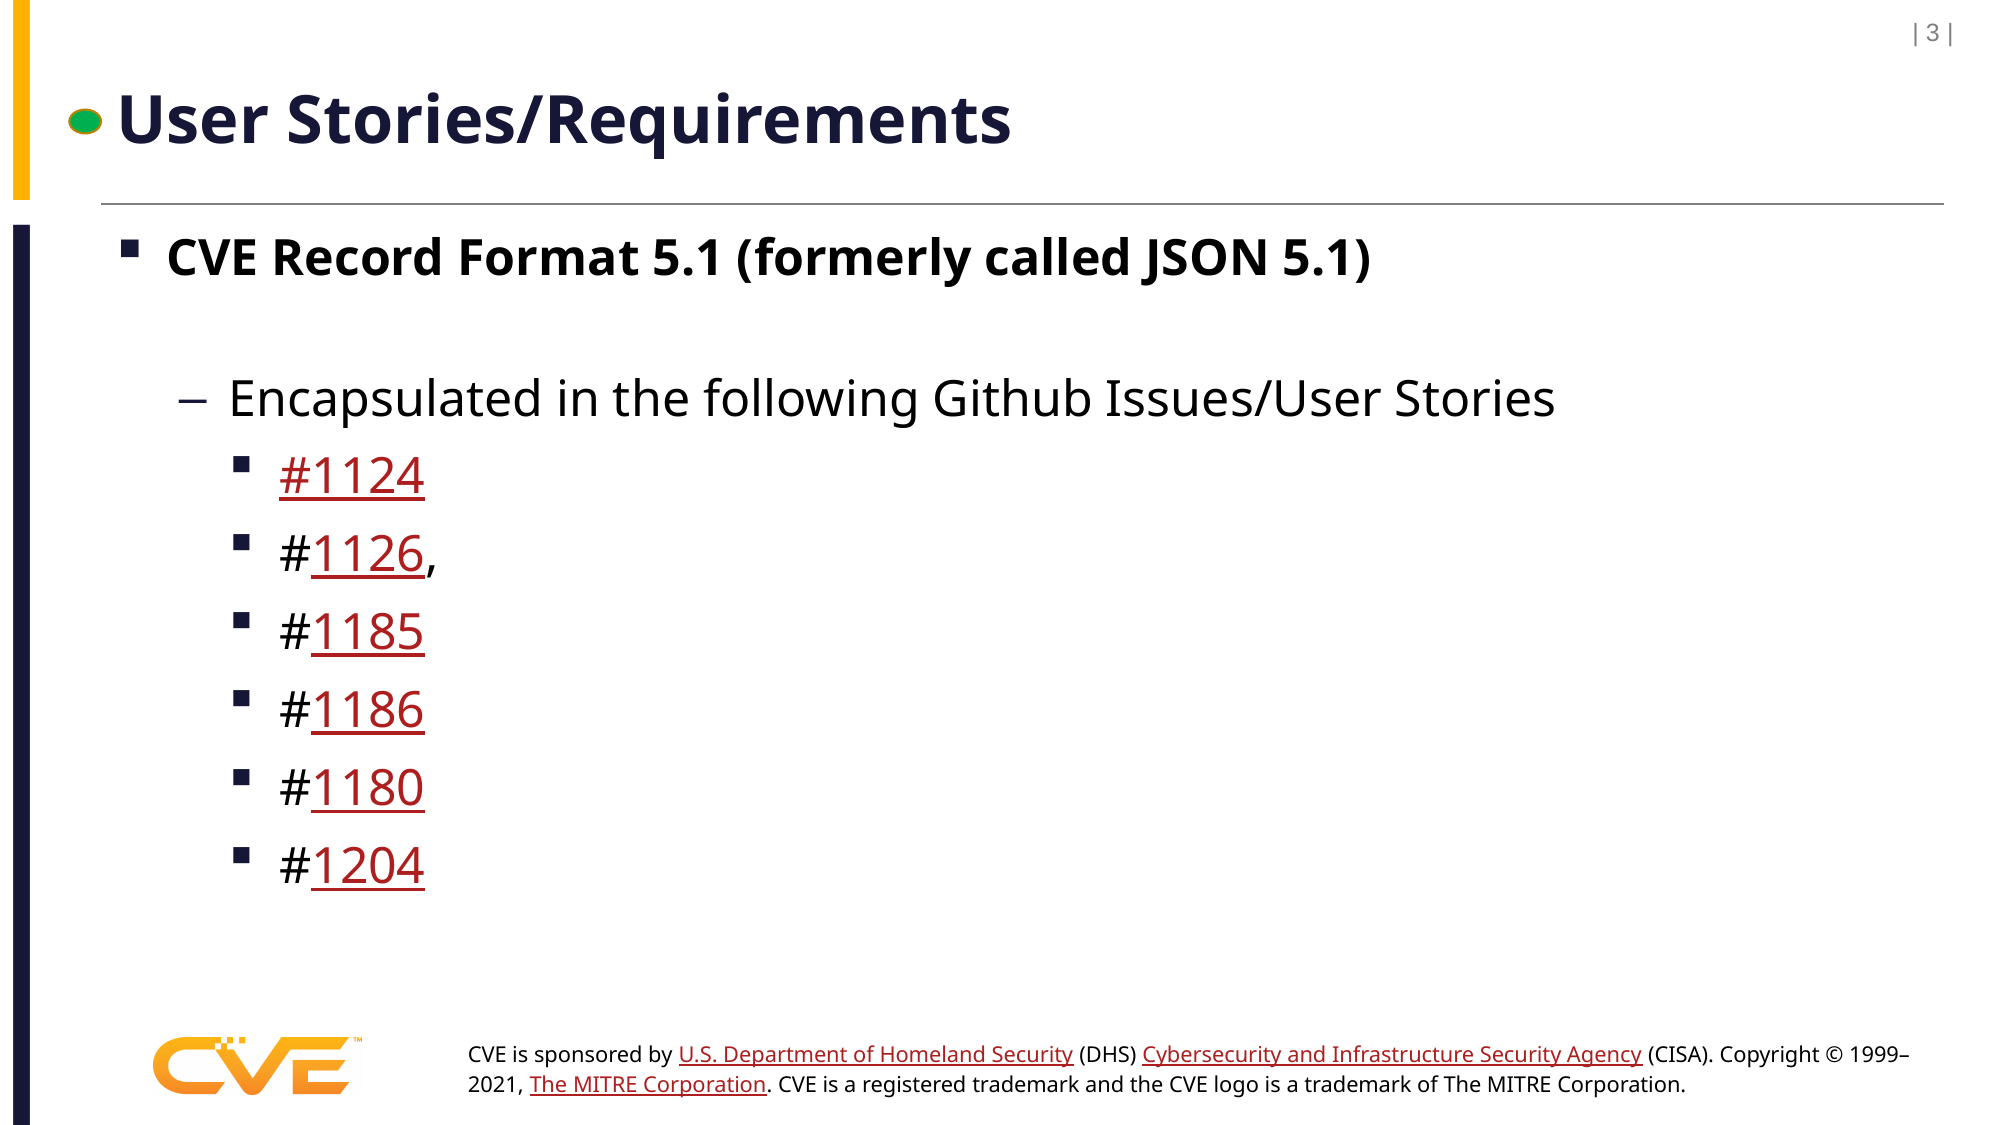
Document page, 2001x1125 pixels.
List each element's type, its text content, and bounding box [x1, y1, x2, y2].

text_box [68, 108, 103, 135]
slide_number | 3 | [1685, 9, 1976, 51]
title User Stories/Requirements [101, 60, 1945, 184]
picture [153, 1037, 362, 1095]
list CVE Record Format 5.1 (formerly called JSON 5.1) Encapsulated in the following Github Issues/User Stories #1124 #1126, #1185 #1186 #1180 #1204 [101, 224, 1945, 1012]
